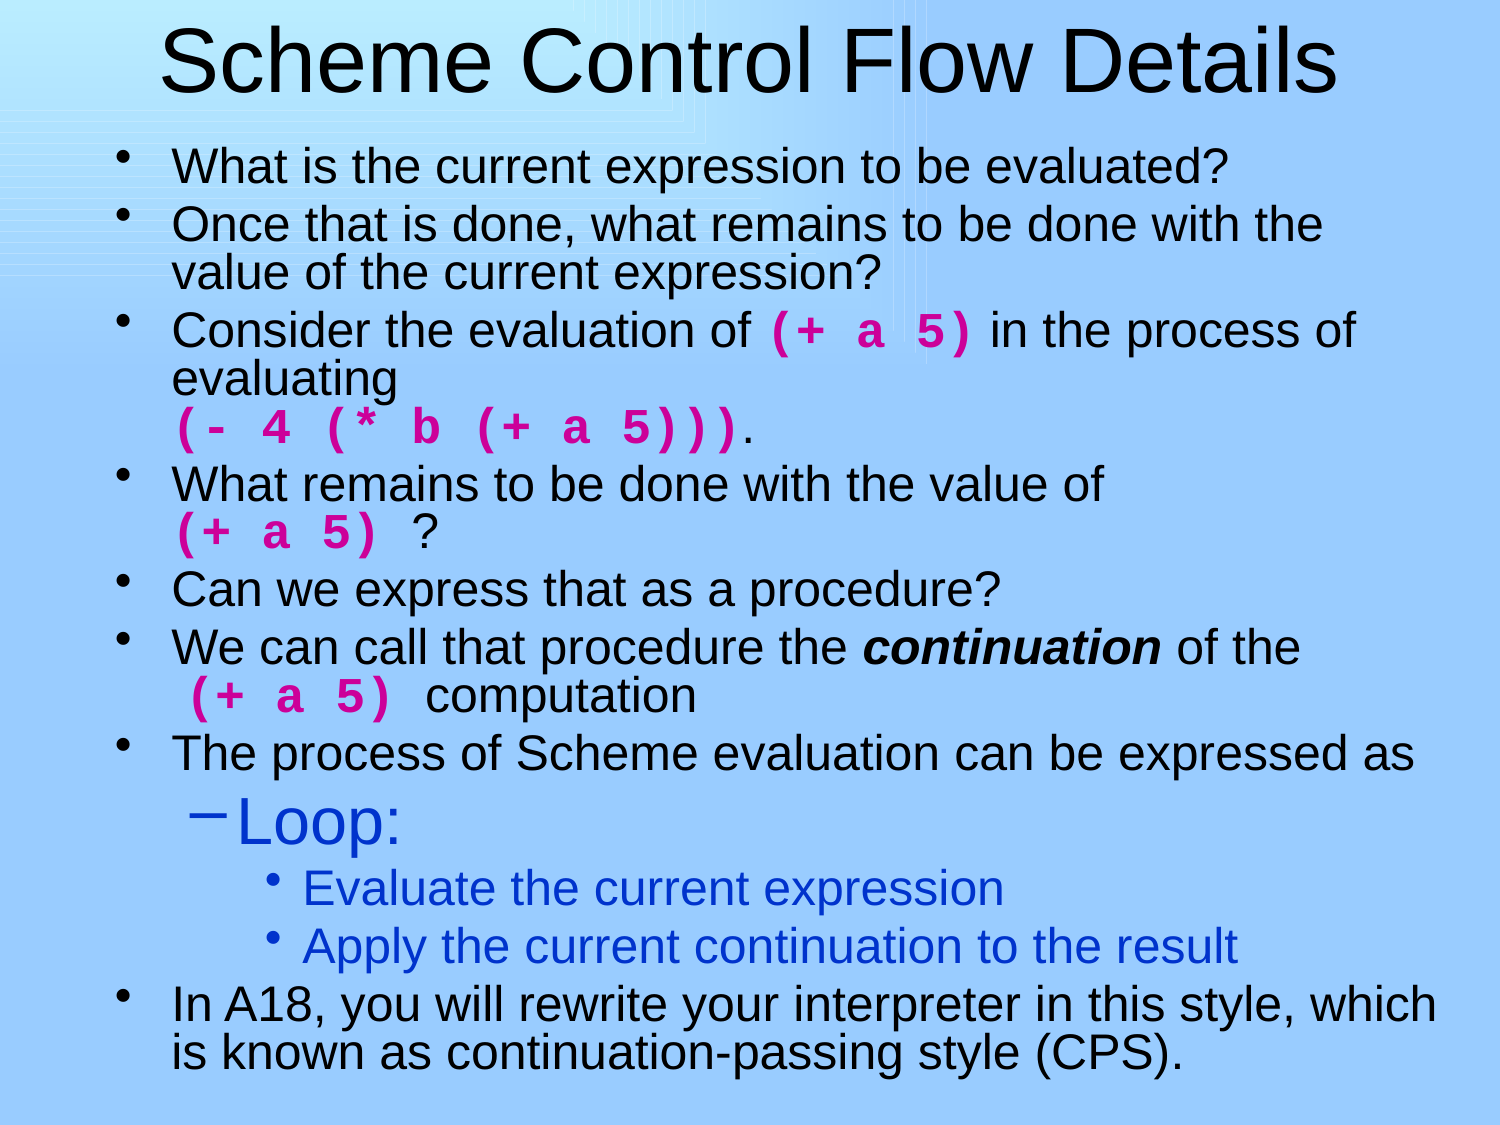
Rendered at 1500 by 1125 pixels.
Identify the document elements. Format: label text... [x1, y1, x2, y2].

list What is the current expression to be evaluated? Once that is done, what remains to be done with the value of the current expression? Consider the evaluation of (+ a 5) in the process of evaluating (- 4 (* b (+ a 5))). What remains to be done with the value of (+ a 5) ? Can we express that as a procedure? We can call that procedure the continuation of the (+ a 5) computation The process of Scheme evaluation can be expressed as Loop: Evaluate the current expression Apply the current continuation to the result In A18, you will rewrite your interpreter in this style, which is known as continuation-passing style (CPS). [99, 137, 1463, 913]
title Scheme Control Flow Details [74, 0, 1426, 151]
